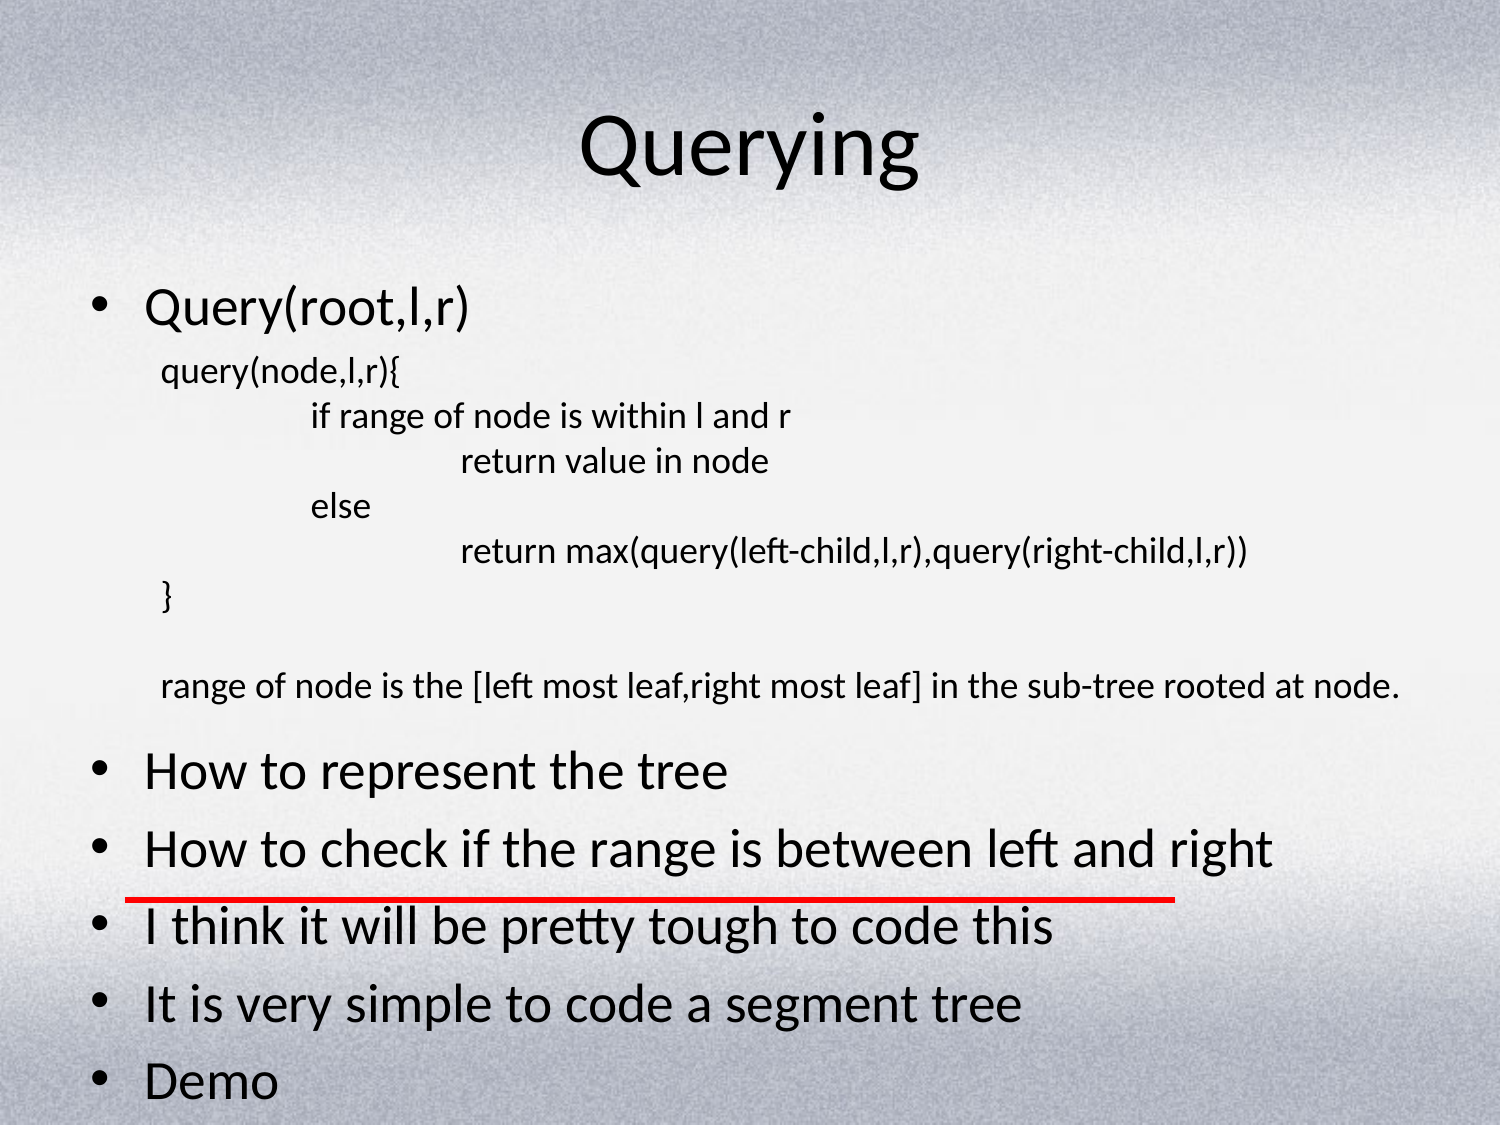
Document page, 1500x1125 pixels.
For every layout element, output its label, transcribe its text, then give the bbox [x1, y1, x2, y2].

list Query(root,l,r) How to represent the tree How to check if the range is between left and right I think it will be pretty tough to code this It is very simple to code a segment tree Demo [75, 262, 1438, 1125]
text_box query(node,l,r){ if range of node is within l and r return value in node else return max(query(left-child,l,r),query(right-child,l,r)) } range of node is the [left most leaf,right most leaf] in the sub-tree rooted at node. [145, 338, 1418, 759]
picture [0, 0, 1500, 1125]
title Querying [75, 45, 1425, 233]
